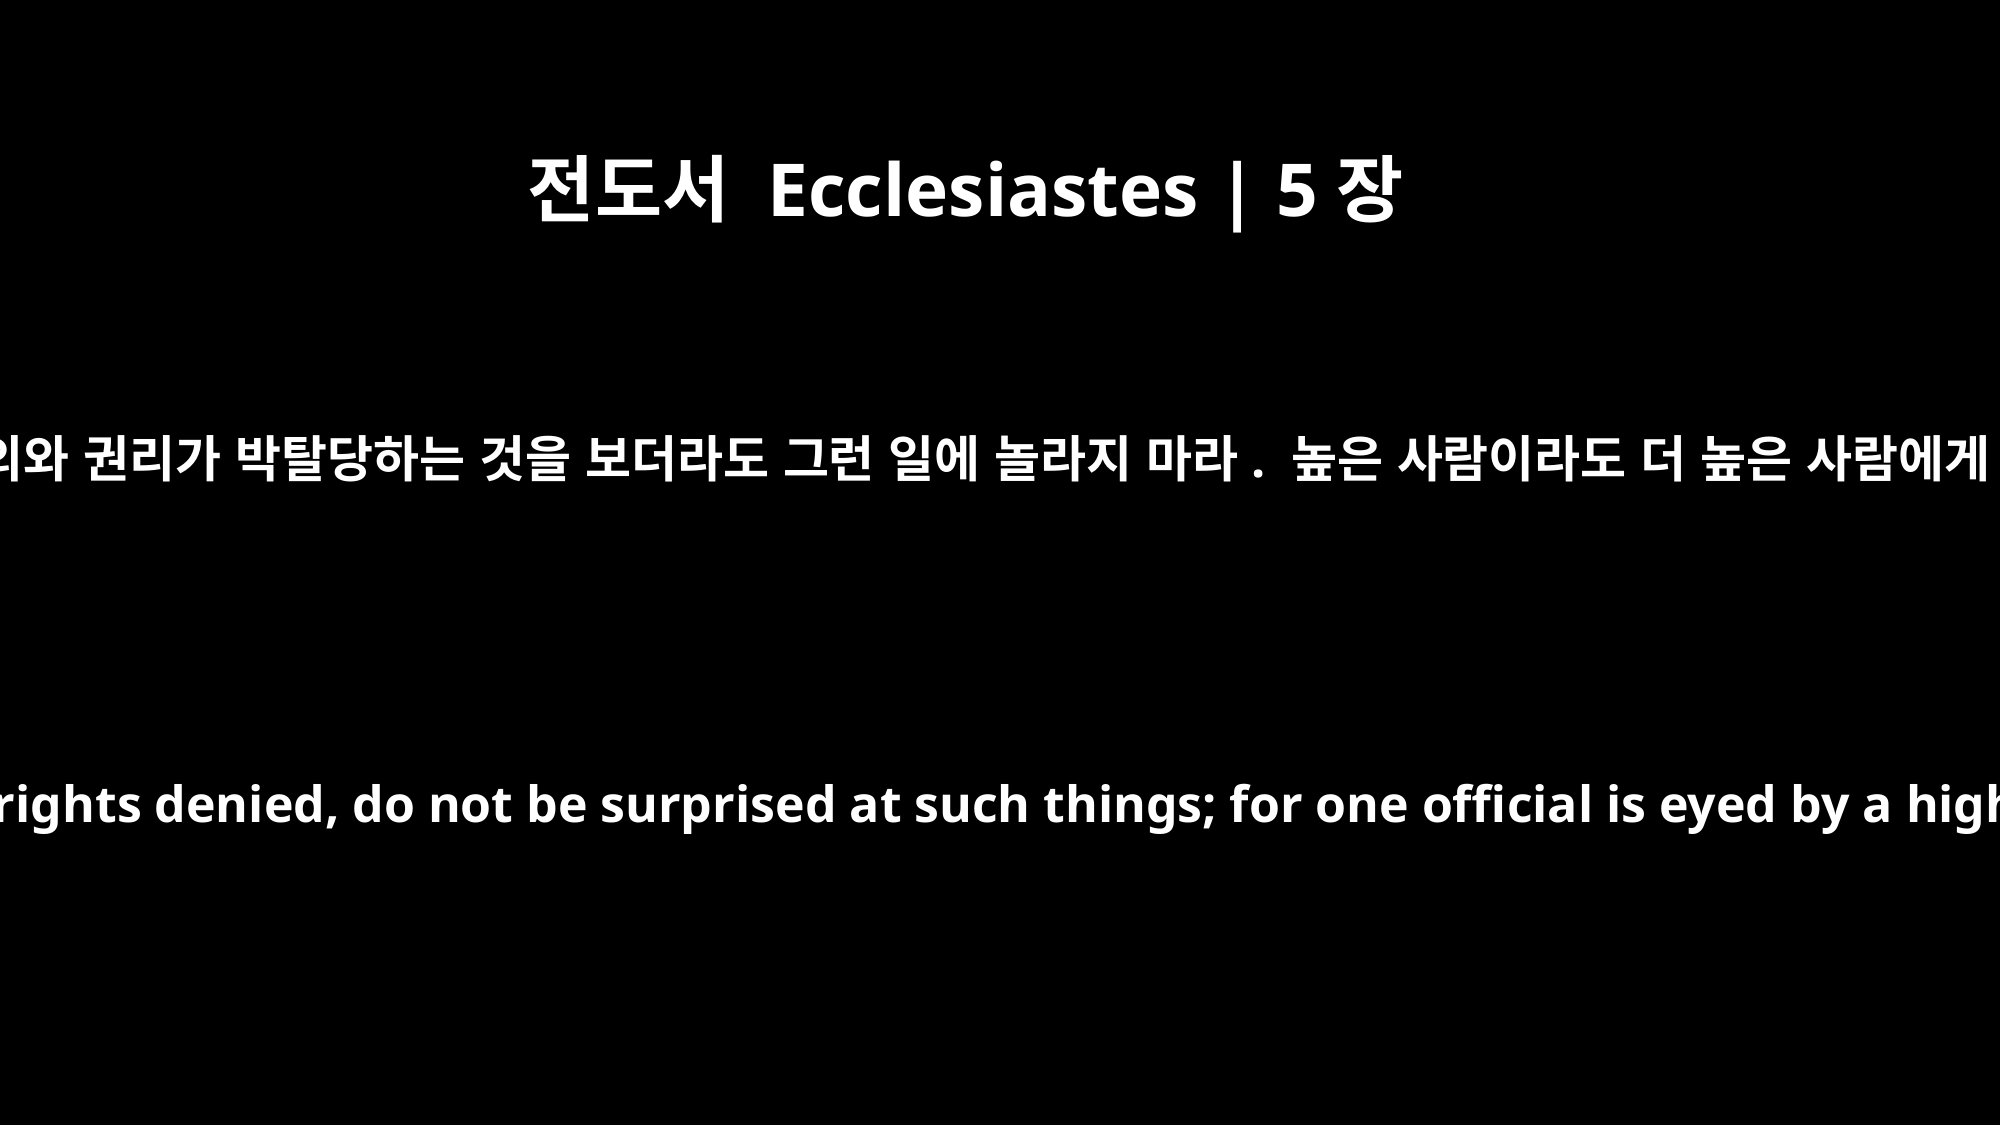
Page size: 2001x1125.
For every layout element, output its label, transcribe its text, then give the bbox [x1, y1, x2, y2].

text_box 8 네가 어떤 지방에서 가난한 사람이 억압받는 것과 공의와 권리가 박탈당하는 것을 보더라도 그런 일에 놀라지 마라. 높은 사람이라도 더 높은 사람에게 감시를 당하고 또 그들보다 더 높은 사람이 있다. [0, 359, 2000, 495]
text_box 전도서 Ecclesiastes | 5장 [513, 136, 1419, 239]
text_box If you see the poor oppressed in a district, and justice and rights denied, do not be surprised at such things; for one official is eyed by a higher one, and over them both are others higher still. [0, 764, 2000, 840]
